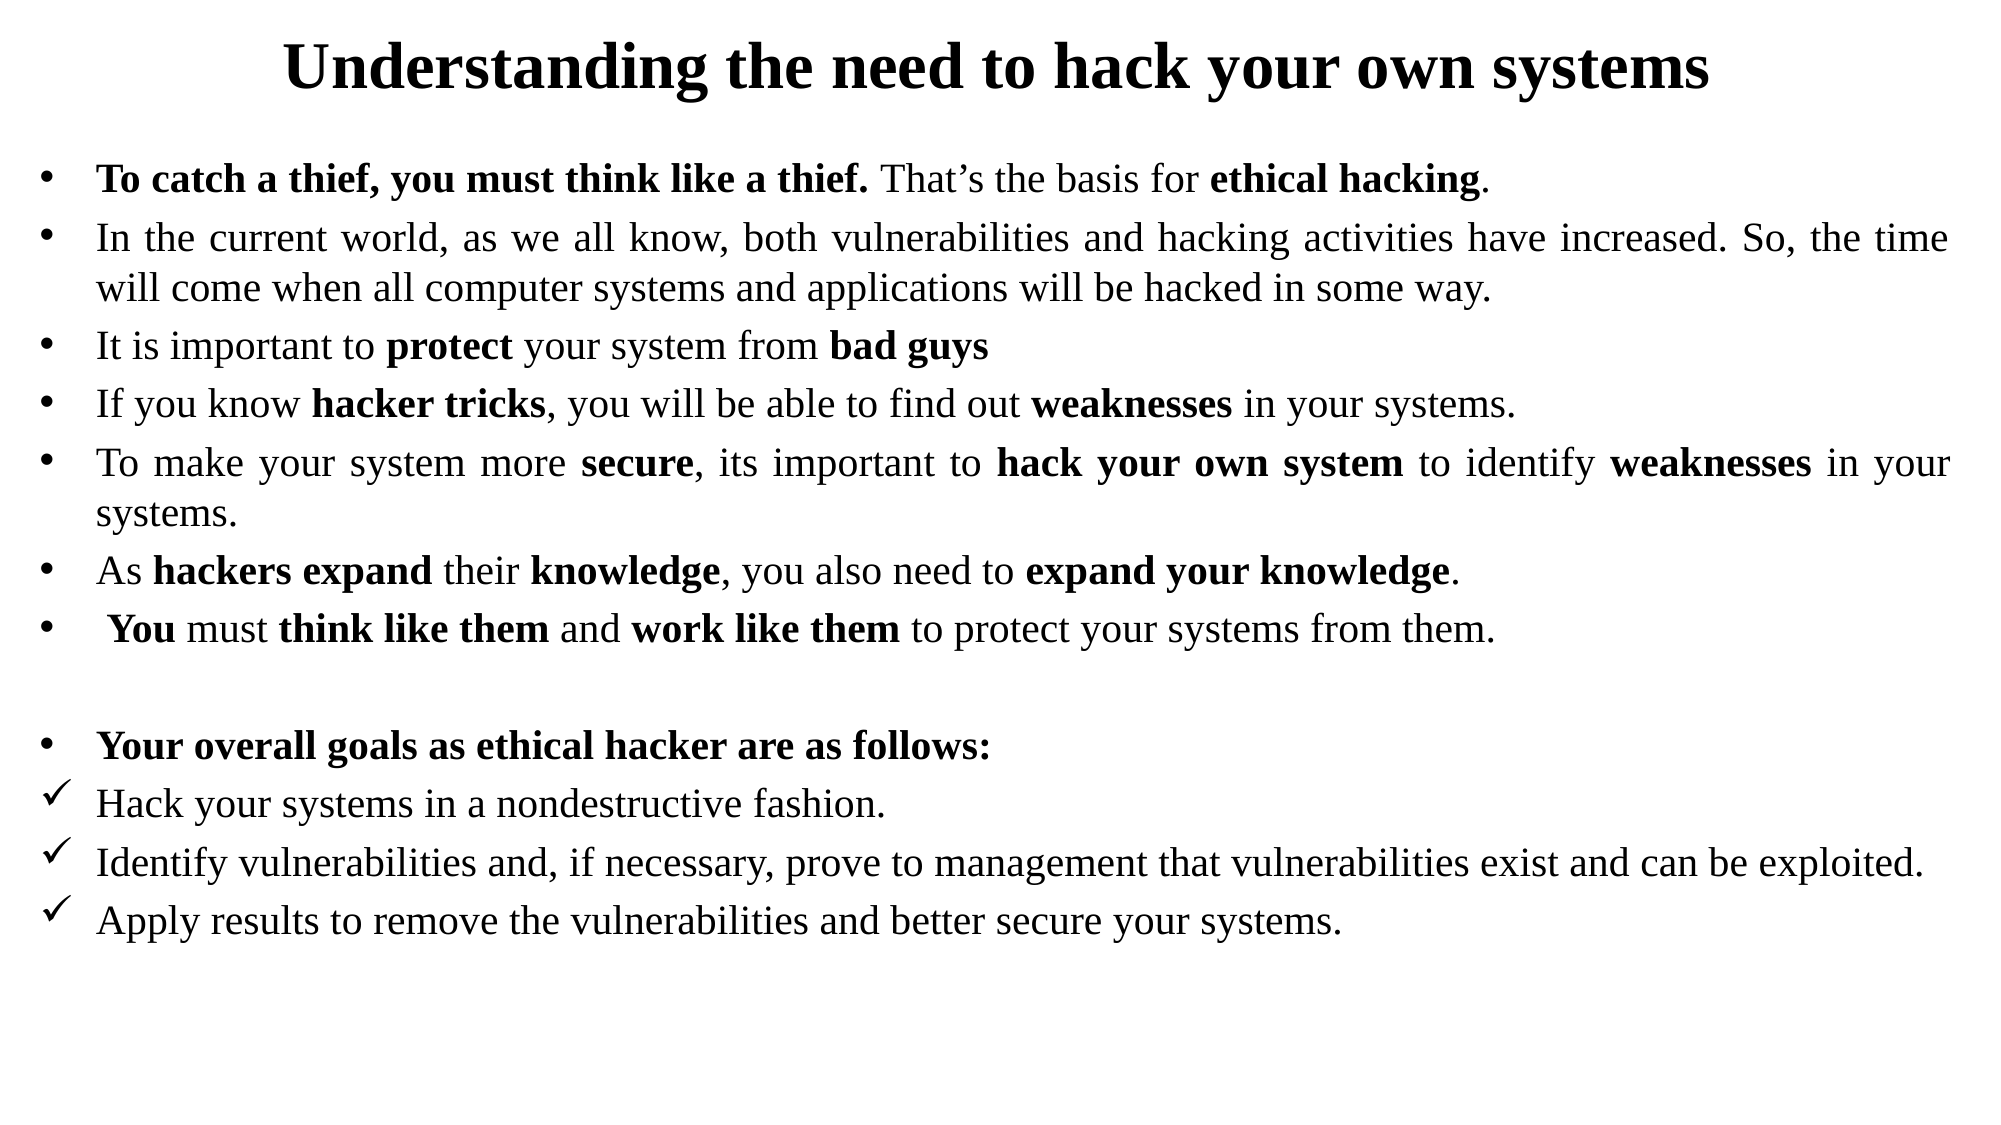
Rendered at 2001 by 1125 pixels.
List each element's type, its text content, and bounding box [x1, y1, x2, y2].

title Understanding the need to hack your own systems [97, 15, 1898, 108]
list To catch a thief, you must think like a thief. That’s the basis for ethical hacking. In the current world, as we all know, both vulnerabilities and hacking activities have increased. So, the time will come when all computer systems and applications will be hacked in some way. It is important to protect your system from bad guys If you know hacker tricks, you will be able to find out weaknesses in your systems. To make your system more secure, its important to hack your own system to identify weaknesses in your systems. As hackers expand their knowledge, you also need to expand your knowledge. You must think like them and work like them to protect your systems from them. Your overall goals as ethical hacker are as follows: Hack your systems in a nondestructive fashion. Identify vulnerabilities and, if necessary, prove to management that vulnerabilities exist and can be exploited. Apply results to remove the vulnerabilities and better secure your systems. [24, 118, 1966, 1080]
